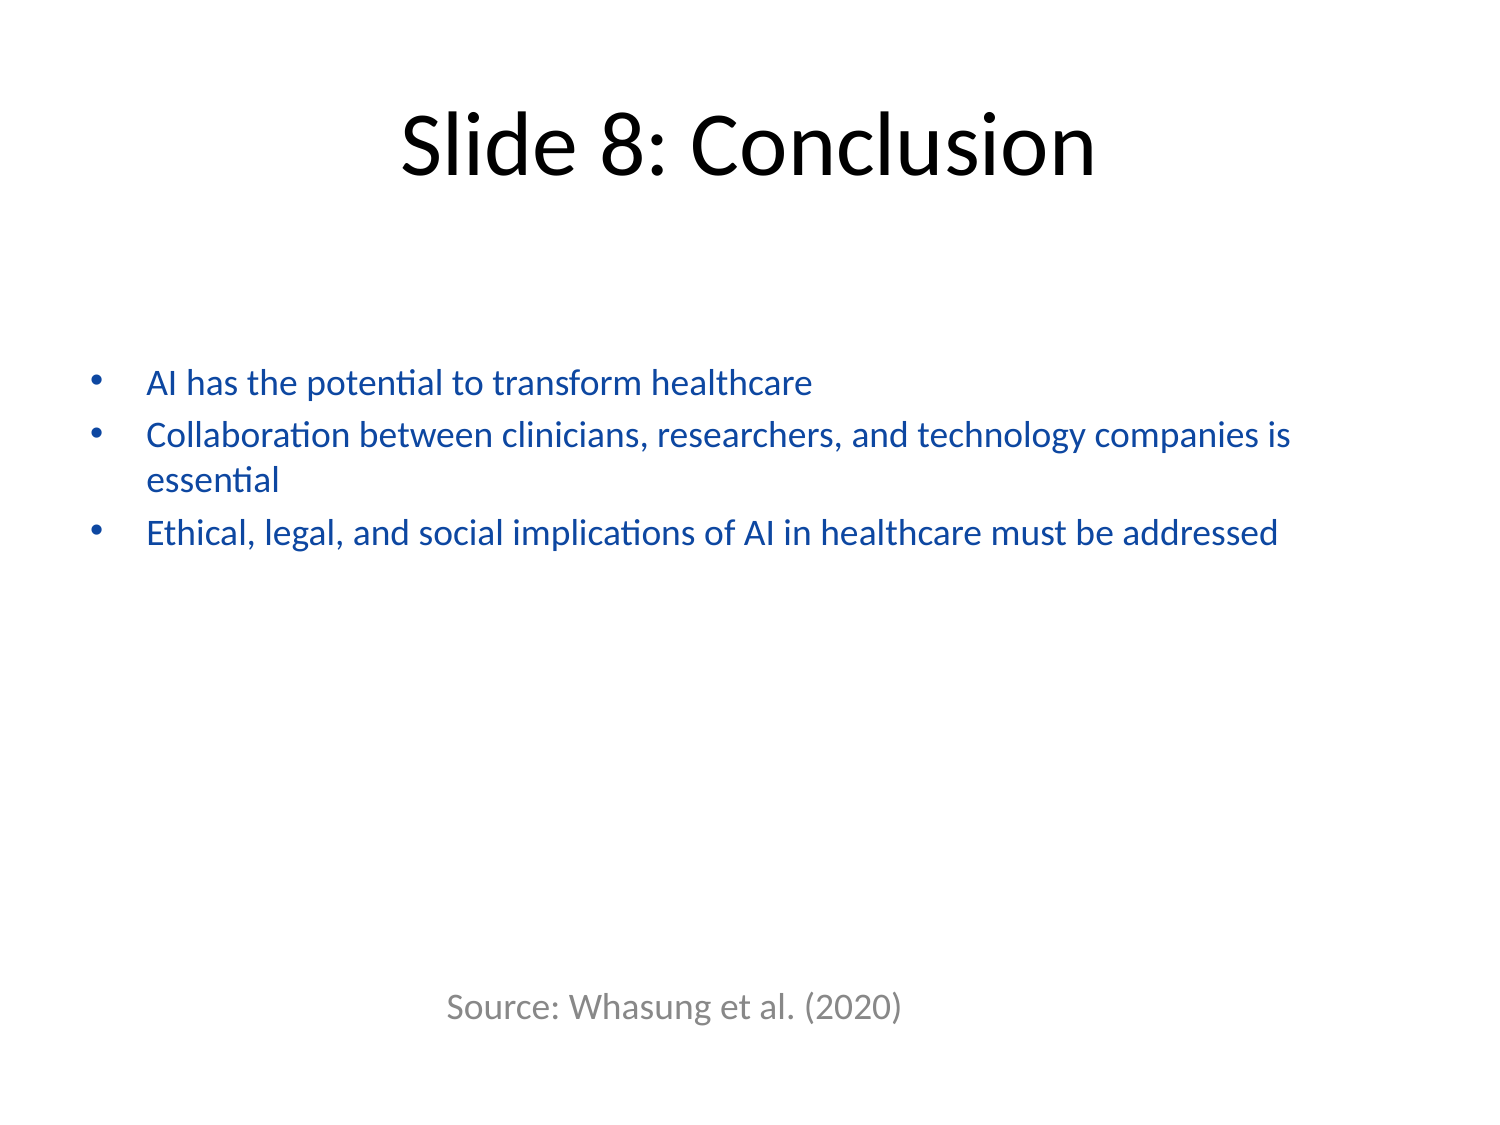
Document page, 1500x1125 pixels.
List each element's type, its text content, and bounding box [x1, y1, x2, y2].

list AI has the potential to transform healthcare Collaboration between clinicians, researchers, and technology companies is essential Ethical, legal, and social implications of AI in healthcare must be addressed [75, 262, 1425, 1005]
title Slide 8: Conclusion [75, 45, 1425, 233]
text_box Source: Whasung et al. (2020) [431, 974, 918, 1035]
